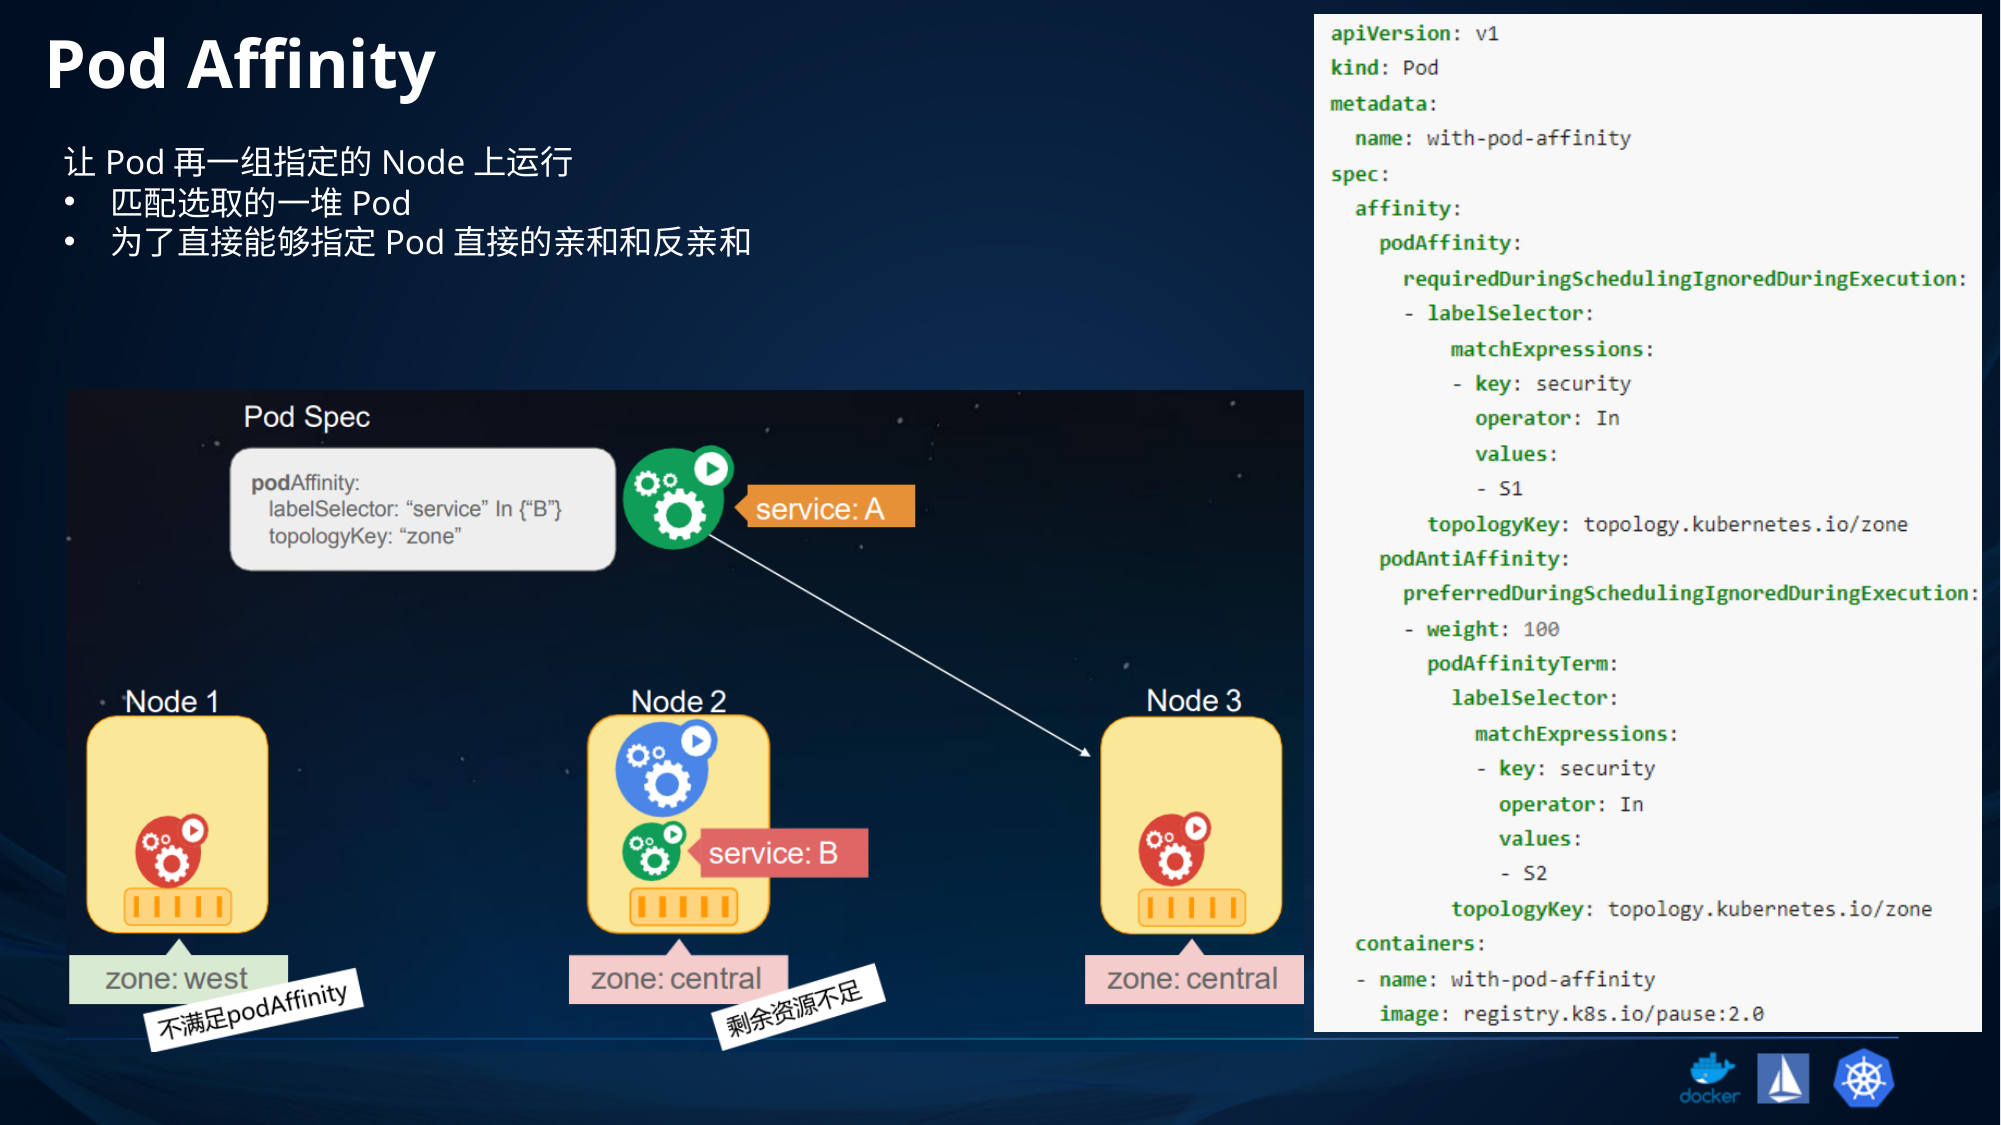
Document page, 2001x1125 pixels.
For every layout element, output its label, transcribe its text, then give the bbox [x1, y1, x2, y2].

text_box Pod Affinity [30, 14, 452, 110]
picture [0, 0, 2001, 1125]
text_box 让Pod再一组指定的Node上运行 匹配选取的一堆Pod 为了直接能够指定Pod直接的亲和和反亲和 [49, 134, 768, 269]
